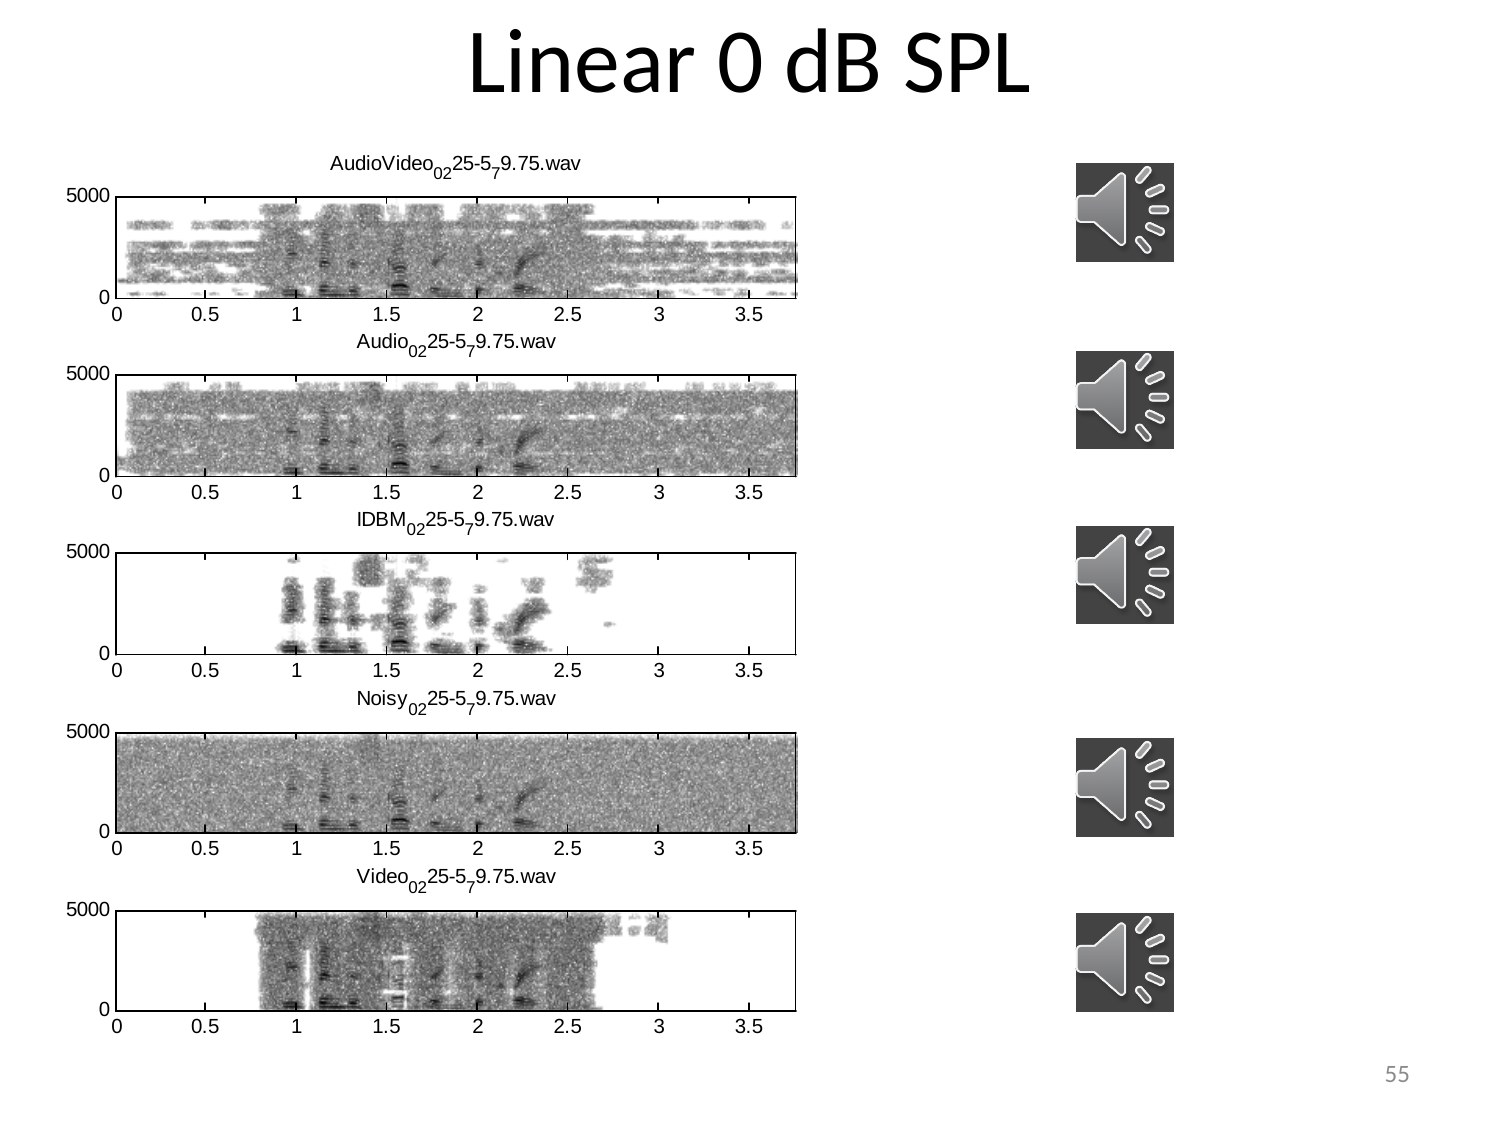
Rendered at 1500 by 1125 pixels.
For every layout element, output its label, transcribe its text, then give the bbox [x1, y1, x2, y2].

picture [1, 91, 879, 1125]
picture [1074, 162, 1176, 263]
picture [1074, 737, 1176, 838]
picture [1074, 912, 1176, 1013]
picture [1074, 349, 1176, 451]
picture [1074, 524, 1176, 626]
slide_number 55 [1074, 1042, 1425, 1103]
title Linear 0 dB SPL [75, 0, 1425, 150]
